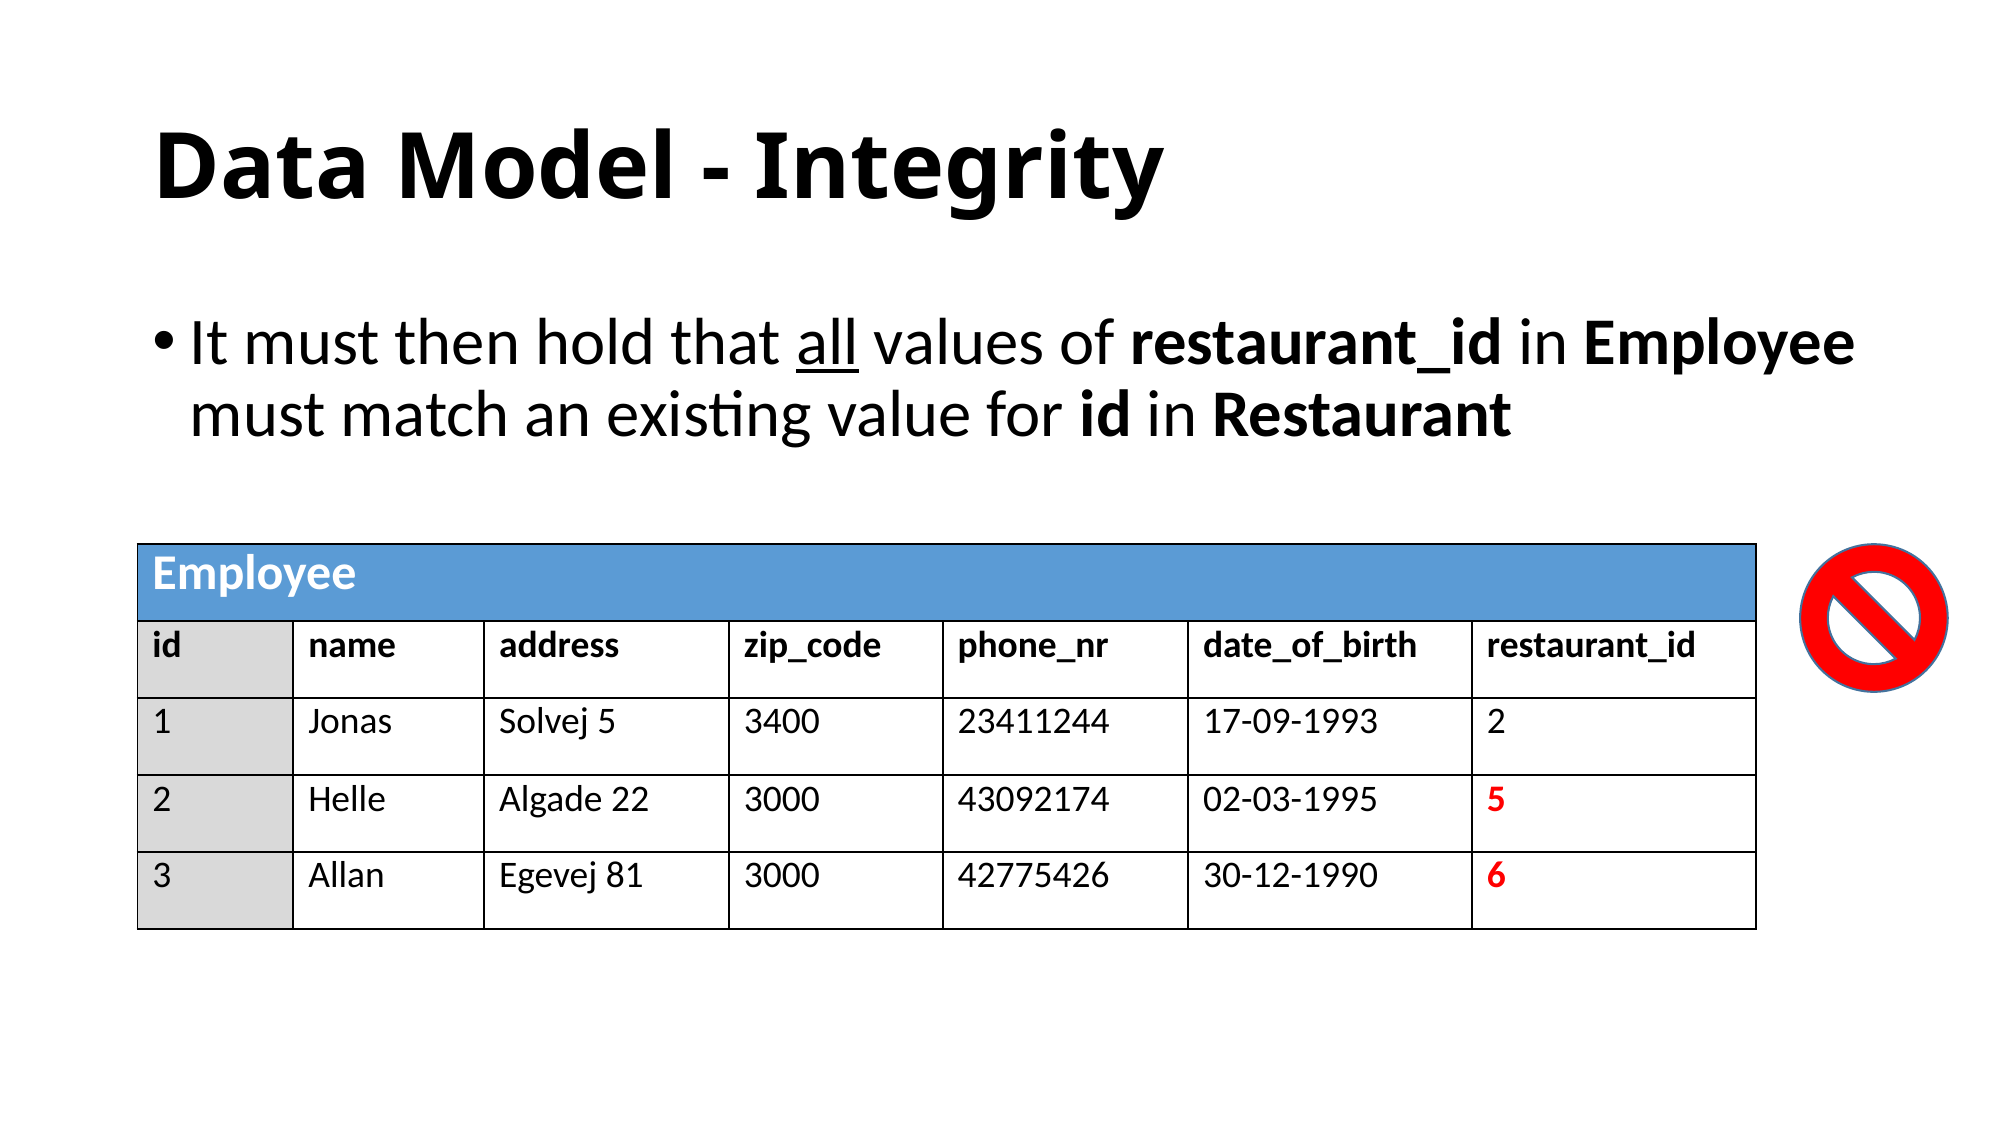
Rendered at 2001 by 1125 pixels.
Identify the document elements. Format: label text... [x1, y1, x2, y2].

table_cell 23411244 [944, 699, 1187, 774]
table_cell restaurant_id [1473, 622, 1755, 697]
title Data Model - Integrity [137, 59, 1863, 278]
text_box [1799, 543, 1949, 693]
table_cell 3400 [730, 699, 942, 774]
table_cell Egevej 81 [485, 853, 728, 928]
table_cell Jonas [294, 699, 483, 774]
table_cell name [294, 622, 483, 697]
table_cell 17-09-1993 [1189, 699, 1471, 774]
table_cell 02-03-1995 [1189, 776, 1471, 851]
table_cell 3000 [730, 853, 942, 928]
table_cell 2 [1473, 699, 1755, 774]
table_cell date_of_birth [1189, 622, 1471, 697]
table_cell Helle [294, 776, 483, 851]
table_cell address [485, 622, 728, 697]
table_cell 6 [1473, 853, 1755, 928]
table_cell Solvej 5 [485, 699, 728, 774]
table_cell id [138, 622, 292, 697]
table_cell 42775426 [944, 853, 1187, 928]
table_cell Allan [294, 853, 483, 928]
table_cell 3000 [730, 776, 942, 851]
table_cell Algade 22 [485, 776, 728, 851]
table_cell zip_code [730, 622, 942, 697]
table_cell 1 [138, 699, 292, 774]
table_header Employee [138, 545, 1755, 620]
table_cell 3 [138, 853, 292, 928]
table_cell 2 [138, 776, 292, 851]
table_cell 43092174 [944, 776, 1187, 851]
list It must then hold that all values of restaurant_id in Employee must match an existing value for id in Restaurant [137, 299, 1899, 500]
table_cell 5 [1473, 776, 1755, 851]
table_cell phone_nr [944, 622, 1187, 697]
table_cell 30-12-1990 [1189, 853, 1471, 928]
